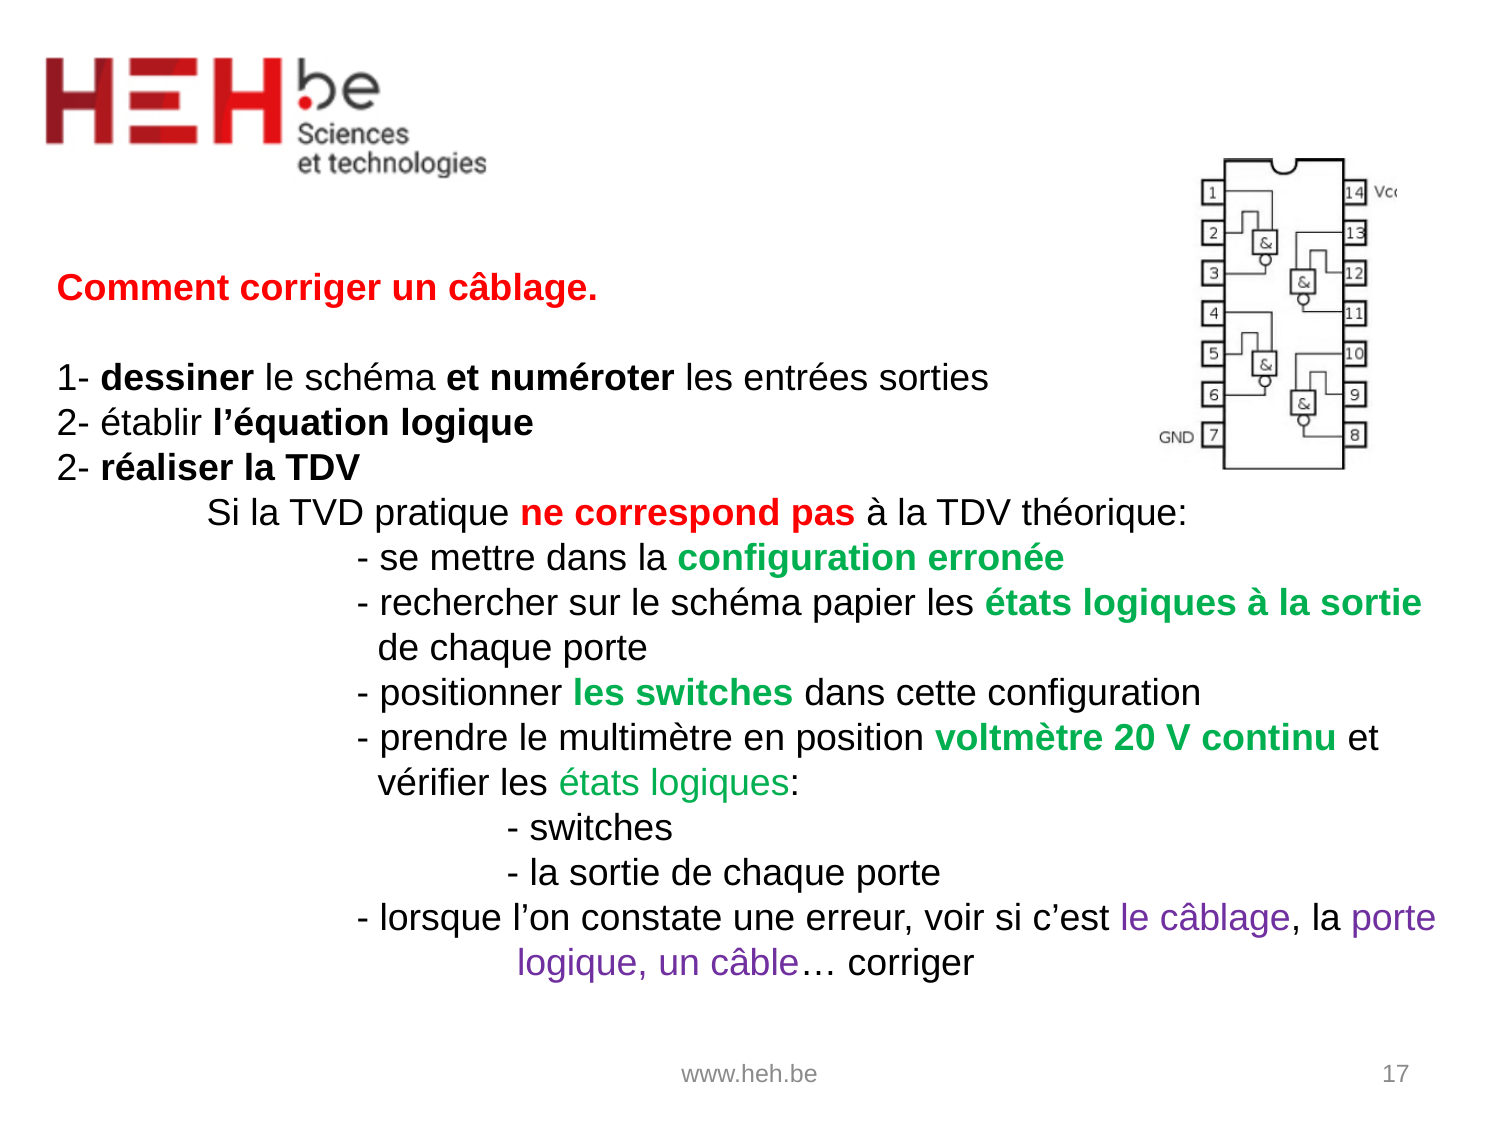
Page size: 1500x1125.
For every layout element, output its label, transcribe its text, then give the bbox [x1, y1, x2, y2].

picture [17, 42, 562, 196]
slide_number 17 [1074, 1042, 1425, 1103]
footer www.heh.be [512, 1042, 988, 1103]
picture [1127, 135, 1398, 486]
text_box Comment corriger un câblage. 1- dessiner le schéma et numéroter les entrées sorties 2- établir l’équation logique 2- réaliser la TDV Si la TVD pratique ne correspond pas à la TDV théorique: - se mettre dans la configuration erronée - rechercher sur le schéma papier les états logiques à la sortie de chaque porte - positionner les switches dans cette configuration - prendre le multimètre en position voltmètre 20 V continu et vérifier les états logiques: - switches - la sortie de chaque porte - lorsque l’on constate une erreur, voir si c’est le câblage, la porte logique, un câble… corriger [41, 255, 1458, 991]
